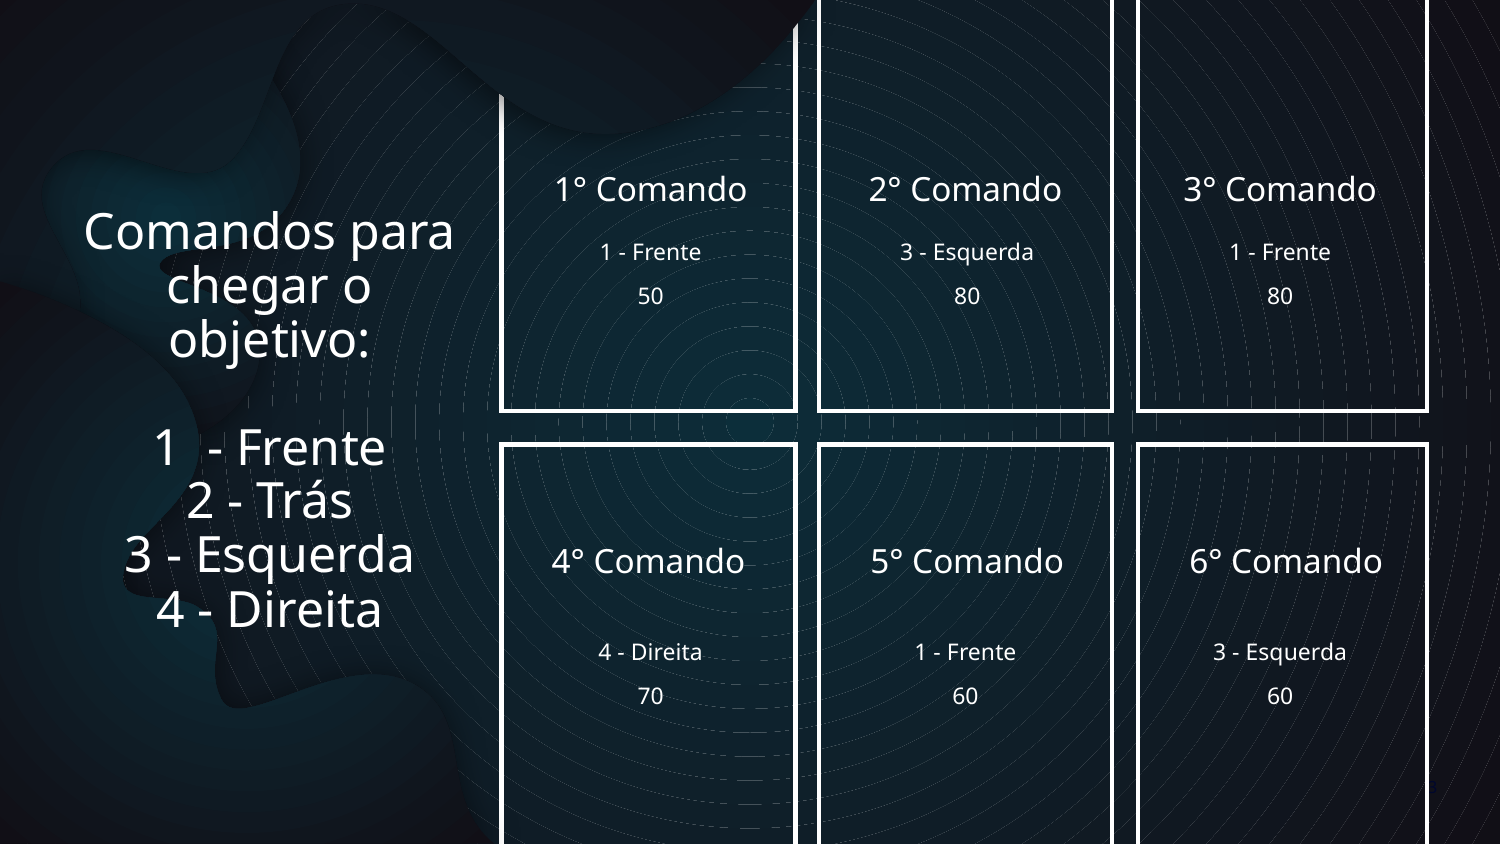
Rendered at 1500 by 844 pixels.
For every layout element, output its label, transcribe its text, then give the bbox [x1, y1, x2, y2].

text_box 4 - Direita 70 [534, 632, 767, 752]
title Comandos para chegar o objetivo: 1 - Frente 2 - Trás 3 - Esquerda 4 - Direita [68, 194, 472, 650]
subtitle 1° Comando [504, 151, 798, 214]
subtitle 1 - Frente 50 [534, 231, 767, 352]
text_box 2° Comando [818, 151, 1113, 214]
text_box 3° Comando [1133, 151, 1427, 214]
text_box 1 - Frente 80 [1163, 231, 1397, 352]
text_box 3 - Esquerda 80 [851, 231, 1084, 352]
text_box 4° Comando [501, 524, 796, 587]
text_box 5° Comando [820, 524, 1115, 587]
text_box 1 - Frente 60 [849, 632, 1082, 752]
text_box 6° Comando [1139, 524, 1433, 587]
text_box 3 - Esquerda 60 [1163, 632, 1397, 752]
